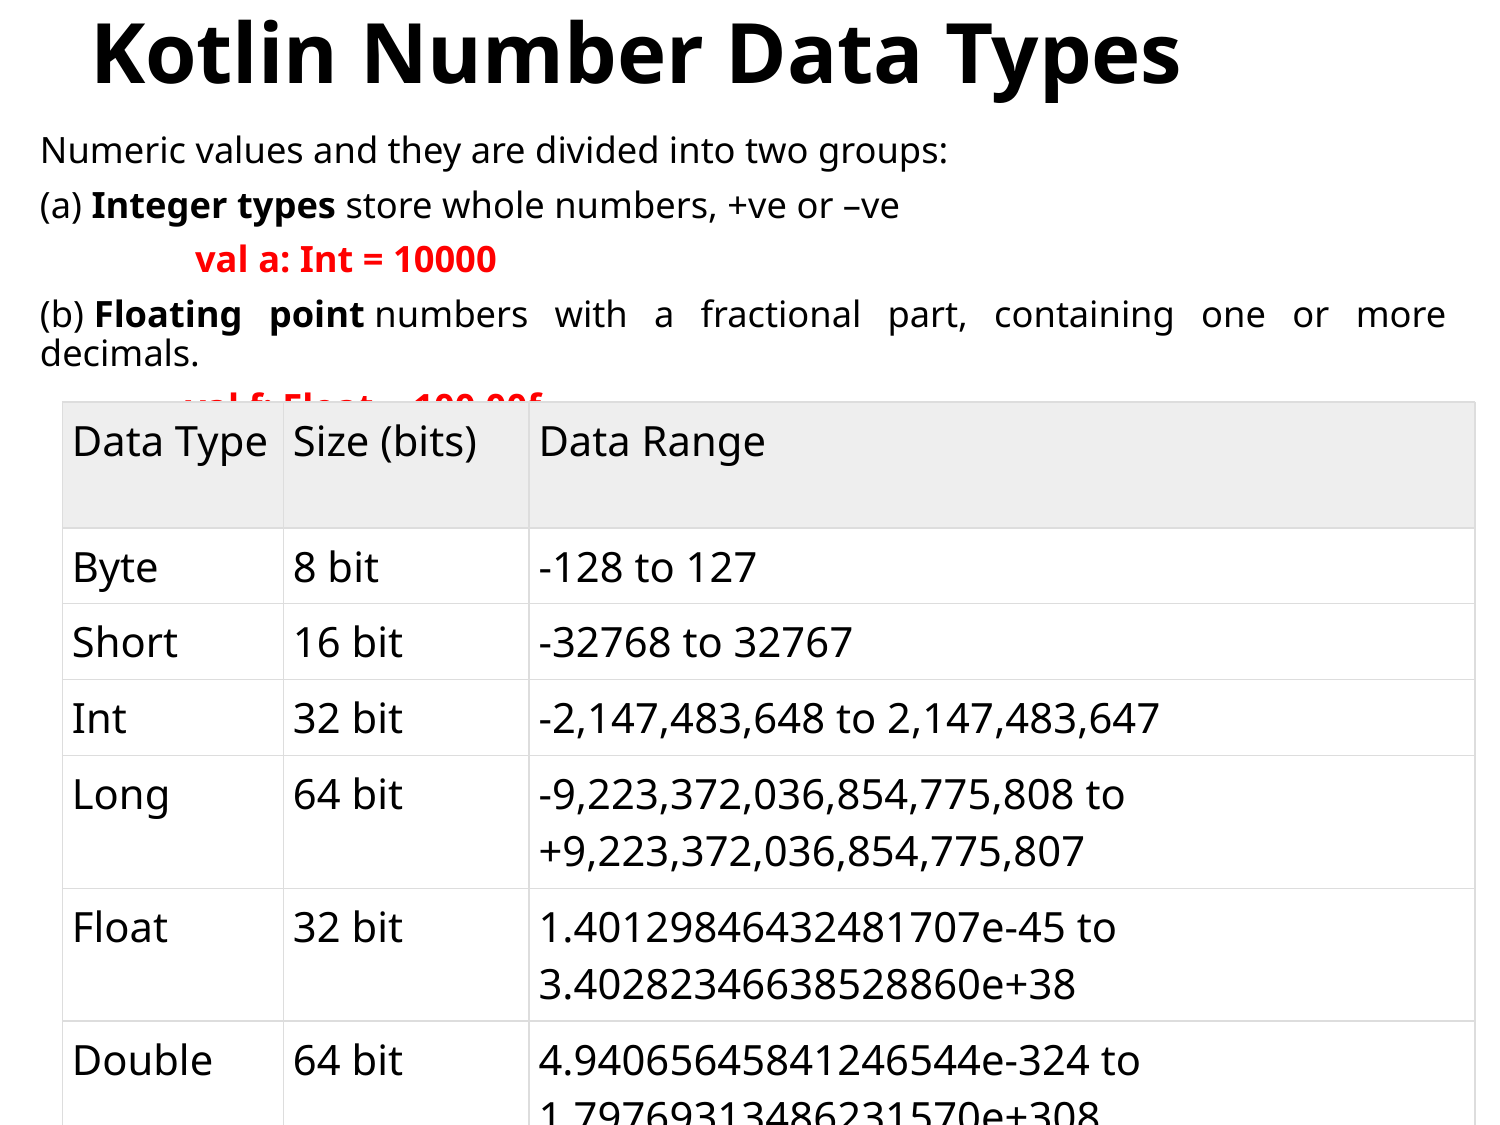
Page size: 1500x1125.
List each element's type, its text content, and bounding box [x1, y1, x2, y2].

table_cell -128 to 127 [530, 529, 1474, 603]
table_cell Short [63, 604, 283, 679]
table_header Data Range [530, 403, 1474, 527]
table_cell Byte [63, 529, 283, 603]
table_cell Long [63, 756, 283, 888]
table_cell 64 bit [284, 756, 528, 888]
list Numeric values and they are divided into two groups: (a) Integer types store whole numbers, +ve or –ve val a: Int = 10000 (b) Floating point numbers with a fractional part, containing one or more decimals. val f: Float = 100.00f [24, 125, 1463, 438]
table_cell 4.94065645841246544e-324 to 1.79769313486231570e+308 [530, 1022, 1474, 1125]
table_header Data Type [63, 403, 283, 527]
table_cell 1.40129846432481707e-45 to 3.40282346638528860e+38 [530, 889, 1474, 1020]
table_cell 8 bit [284, 529, 528, 603]
table_cell 32 bit [284, 680, 528, 755]
table_cell 32 bit [284, 889, 528, 1020]
table_cell Double [63, 1022, 283, 1125]
table_cell -2,147,483,648 to 2,147,483,647 [530, 680, 1474, 755]
table_cell Float [63, 889, 283, 1020]
table_cell 64 bit [284, 1022, 528, 1125]
title Kotlin Number Data Types [75, 0, 1425, 125]
table_cell Int [63, 680, 283, 755]
table_cell -32768 to 32767 [530, 604, 1474, 679]
table_header Size (bits) [284, 403, 528, 527]
table_cell -9,223,372,036,854,775,808 to +9,223,372,036,854,775,807 [530, 756, 1474, 888]
table_cell 16 bit [284, 604, 528, 679]
